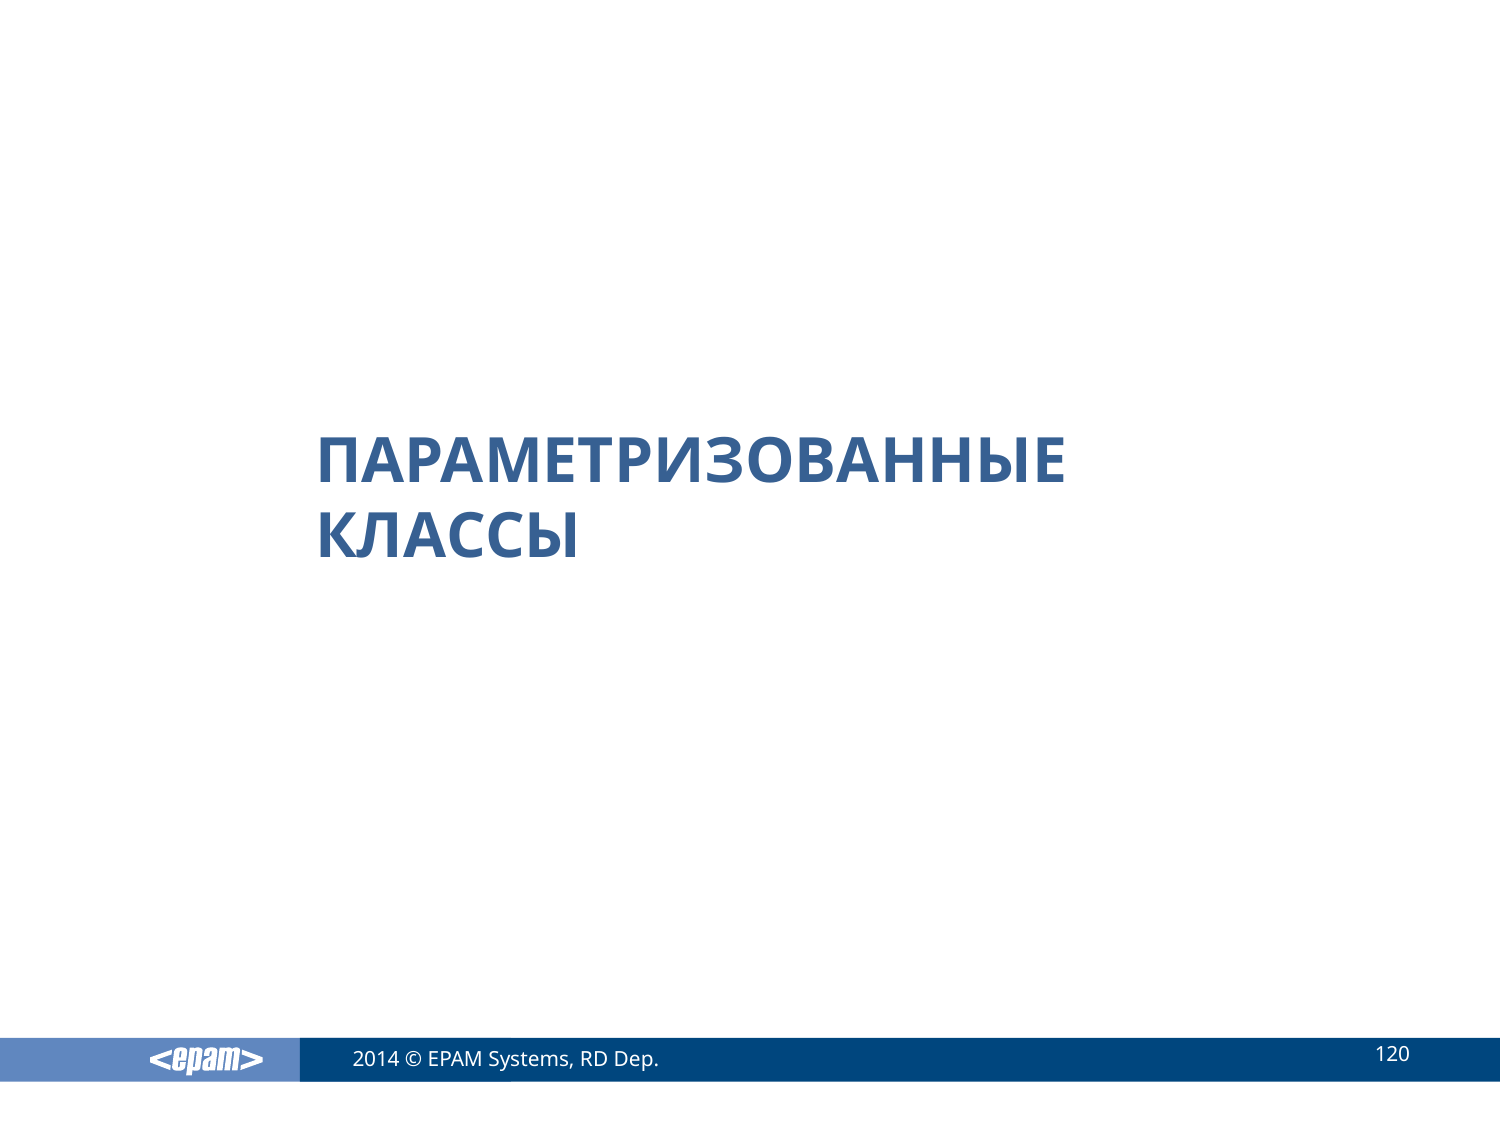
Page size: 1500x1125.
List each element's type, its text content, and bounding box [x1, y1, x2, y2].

title Параметризованные классы [300, 412, 1350, 649]
slide_number 120 [1262, 1025, 1425, 1085]
footer 2014 © EPAM Systems, RD Dep. [337, 1028, 738, 1088]
